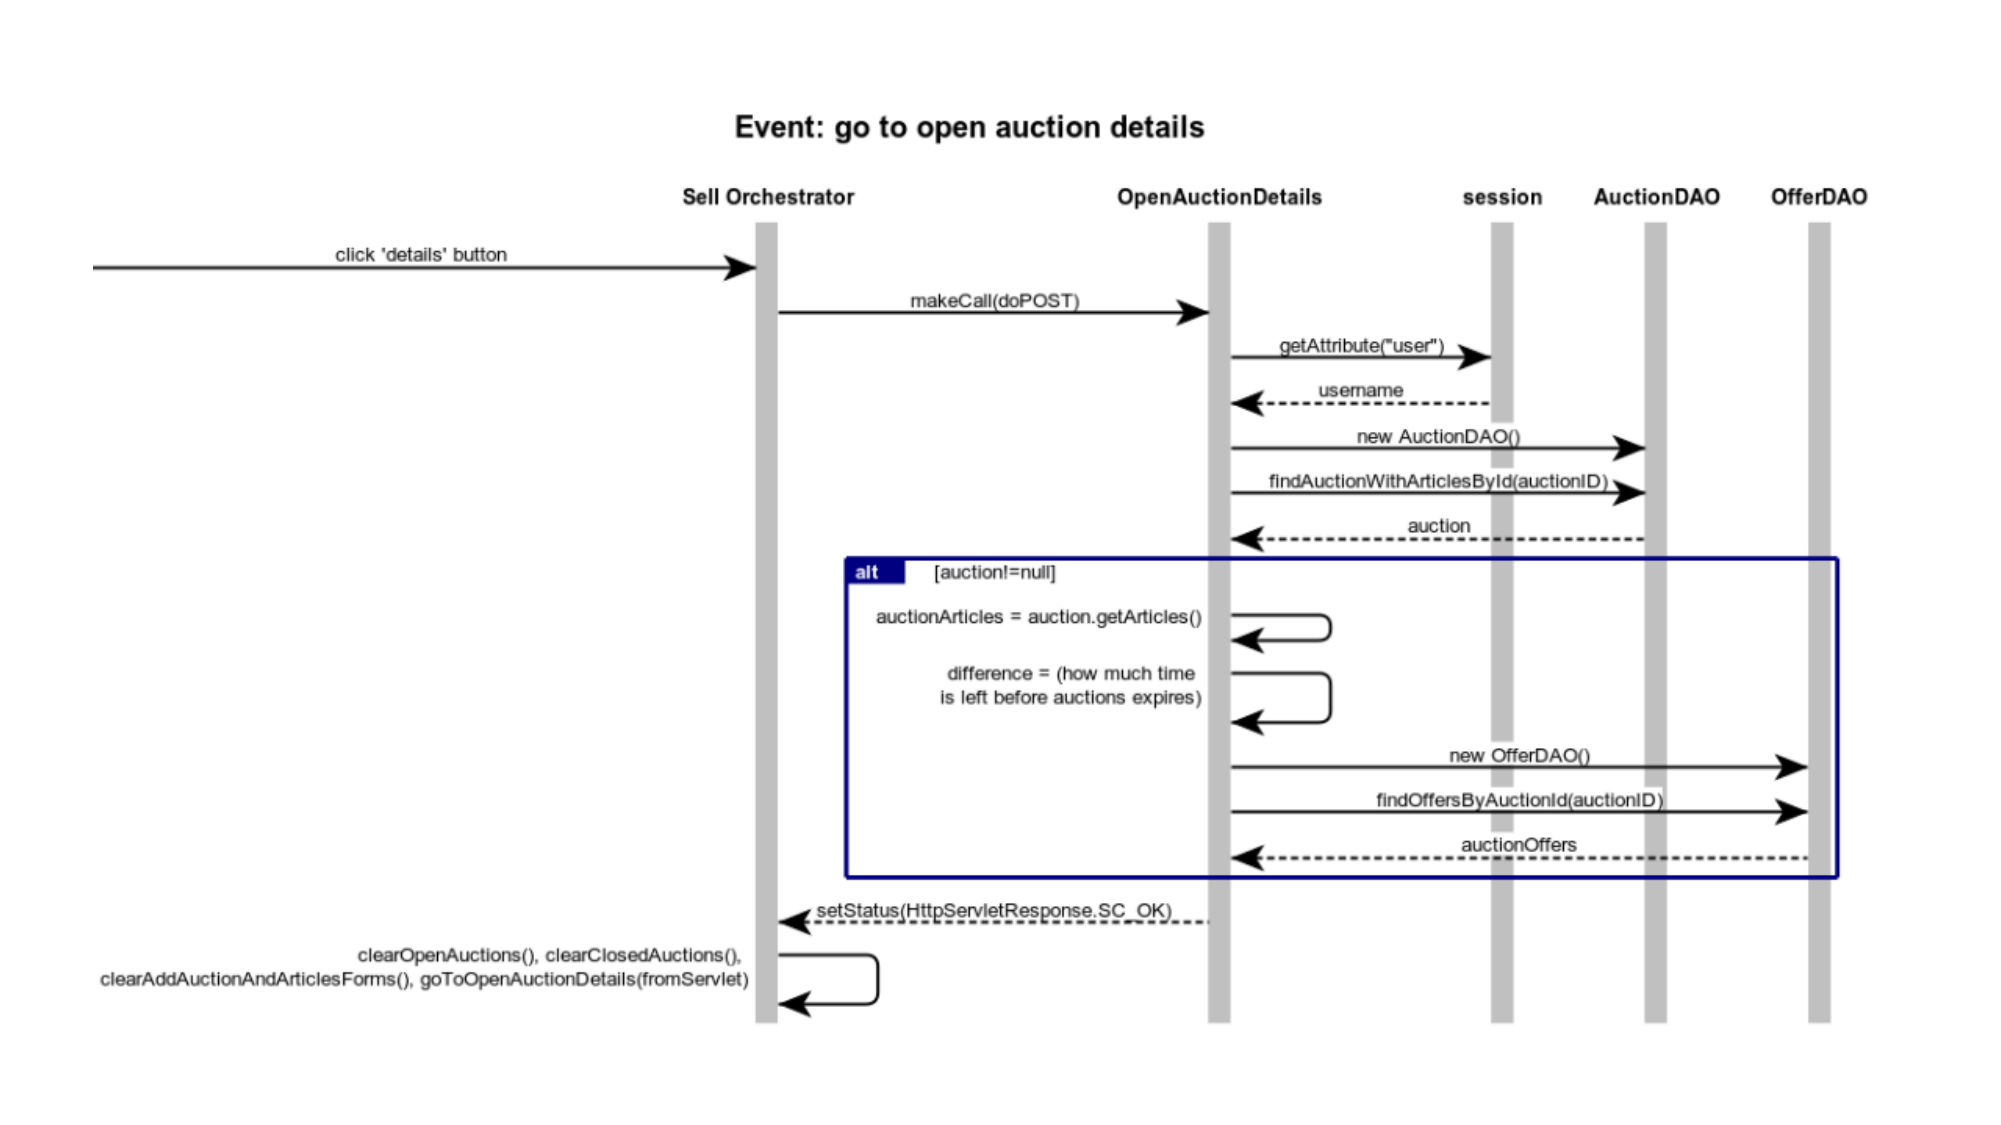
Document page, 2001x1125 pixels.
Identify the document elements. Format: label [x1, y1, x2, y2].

picture [93, 93, 1907, 1032]
